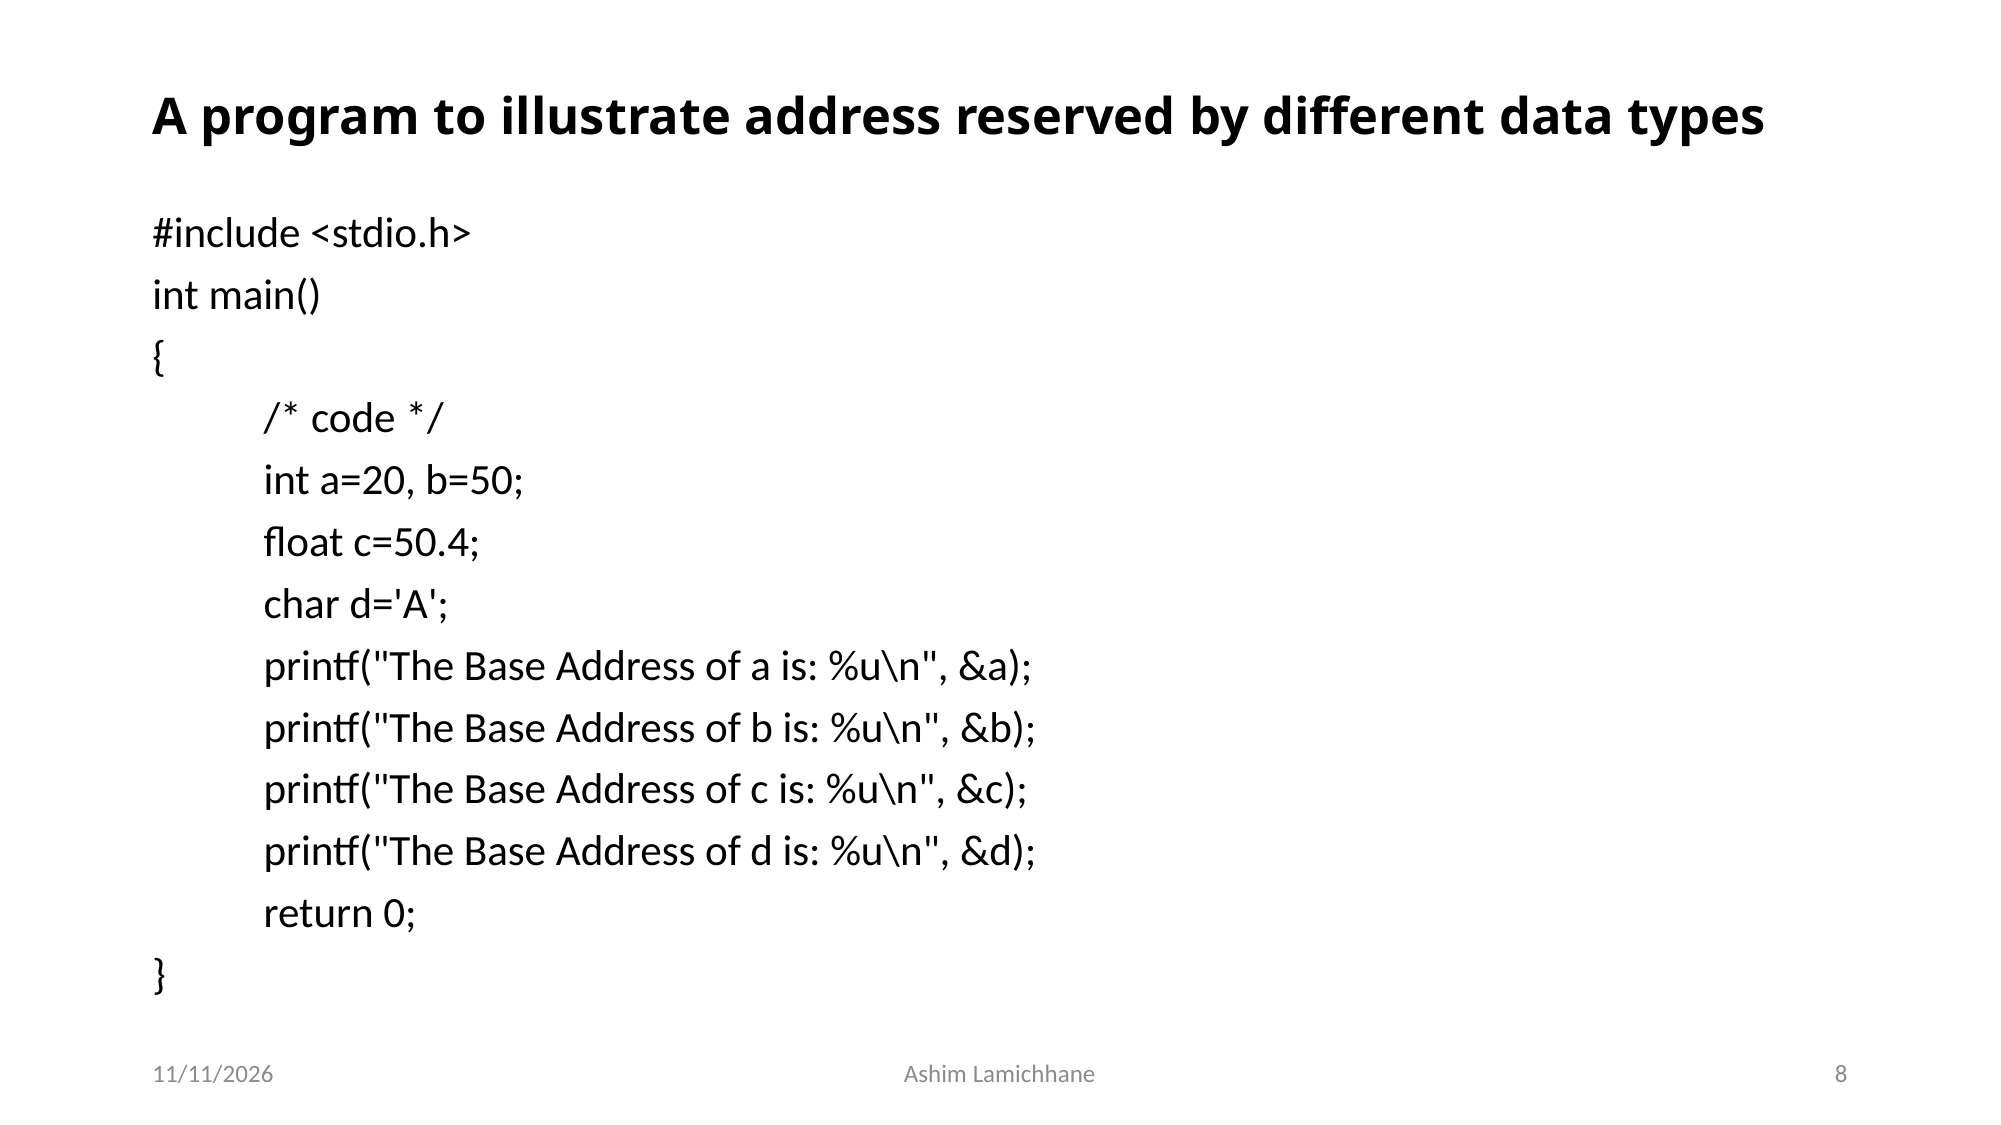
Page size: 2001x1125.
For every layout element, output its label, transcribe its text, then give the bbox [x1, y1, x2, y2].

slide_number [137, 1042, 588, 1103]
slide_number 8 [1412, 1042, 1863, 1103]
list #include <stdio.h> int main() { /* code */ int a=20, b=50; float c=50.4; char d='A'; printf("The Base Address of a is: %u\n", &a); printf("The Base Address of b is: %u\n", &b); printf("The Base Address of c is: %u\n", &c); printf("The Base Address of d is: %u\n", &d); return 0; } [137, 202, 1863, 1014]
footer Ashim Lamichhane [662, 1042, 1338, 1103]
title A program to illustrate address reserved by different data types [137, 59, 1863, 177]
